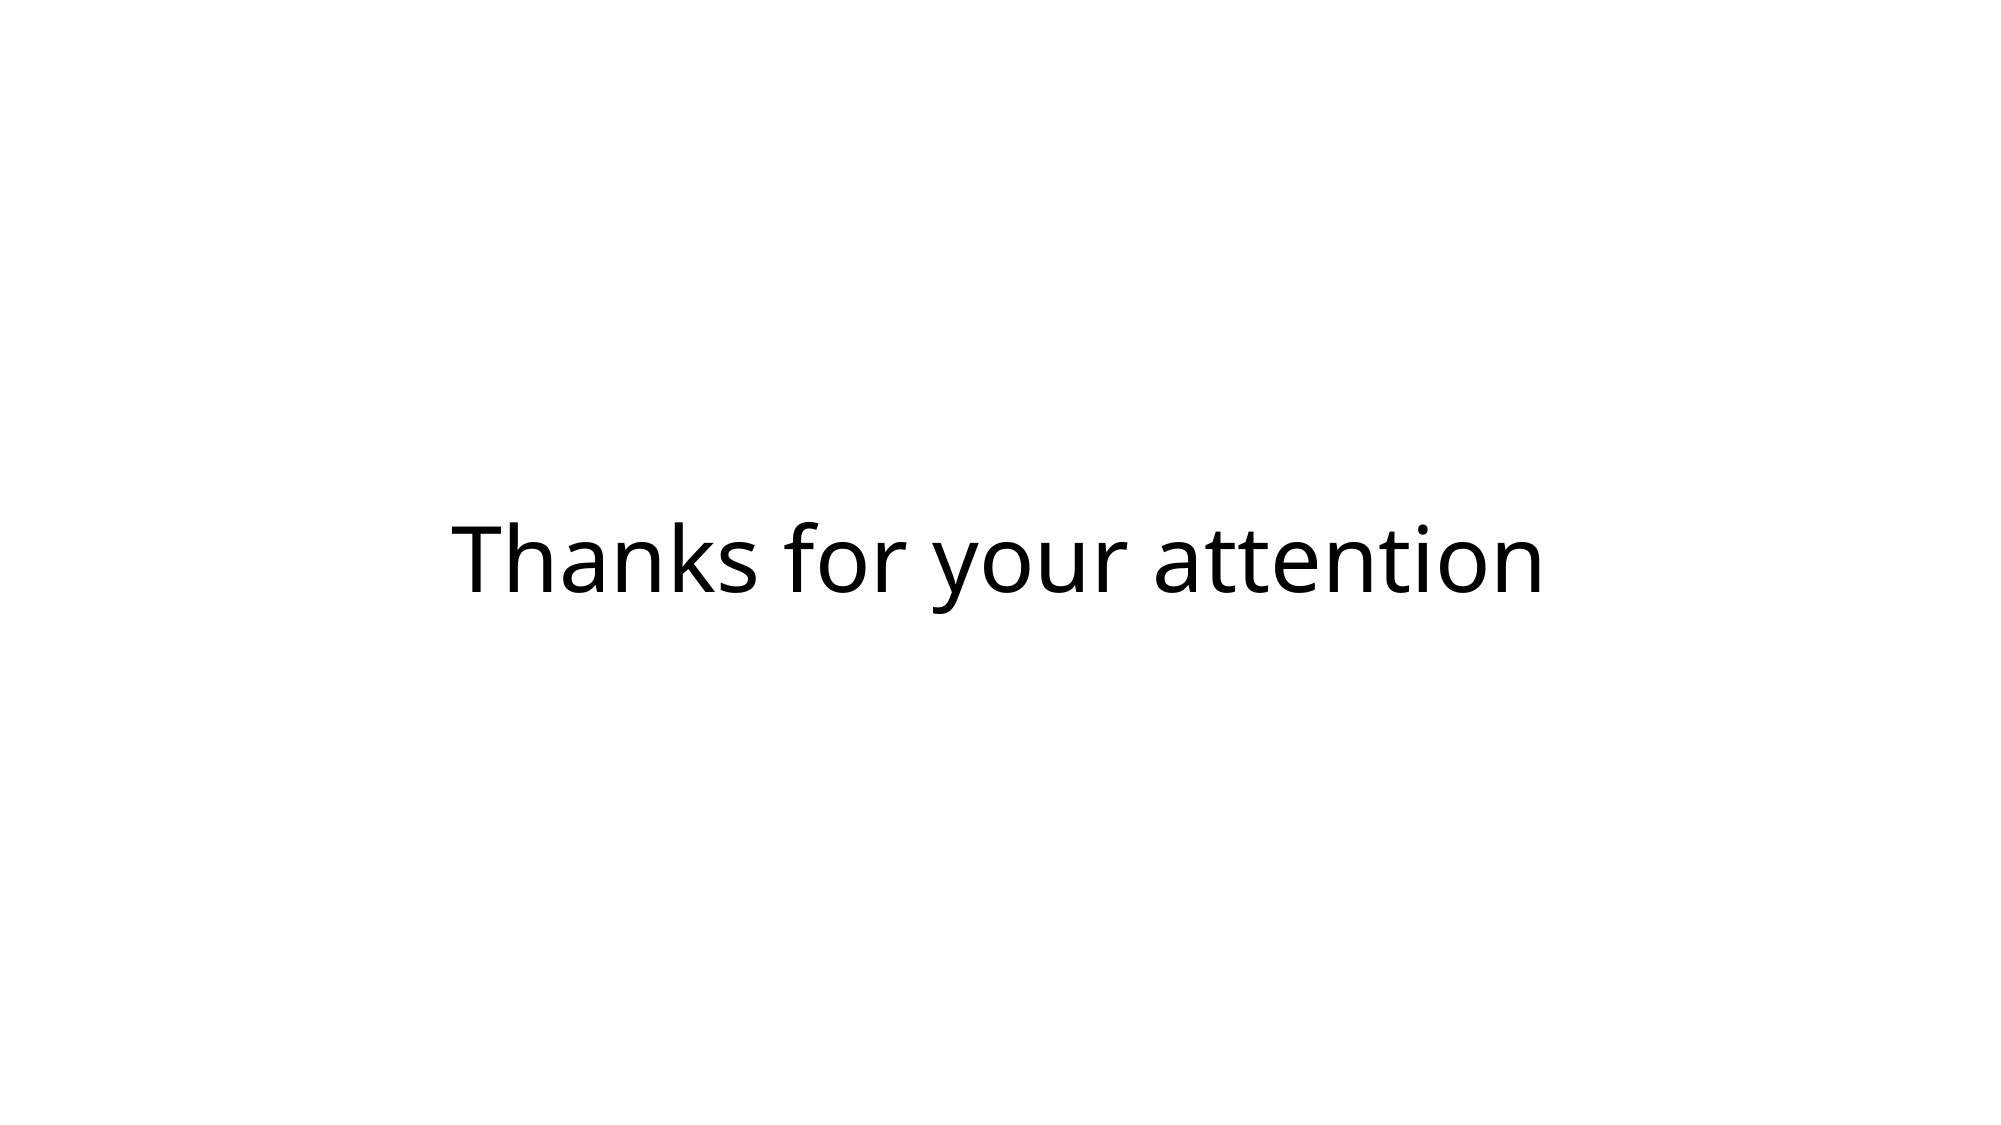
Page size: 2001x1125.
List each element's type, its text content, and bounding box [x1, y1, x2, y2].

title Thanks for your attention [137, 453, 1863, 672]
